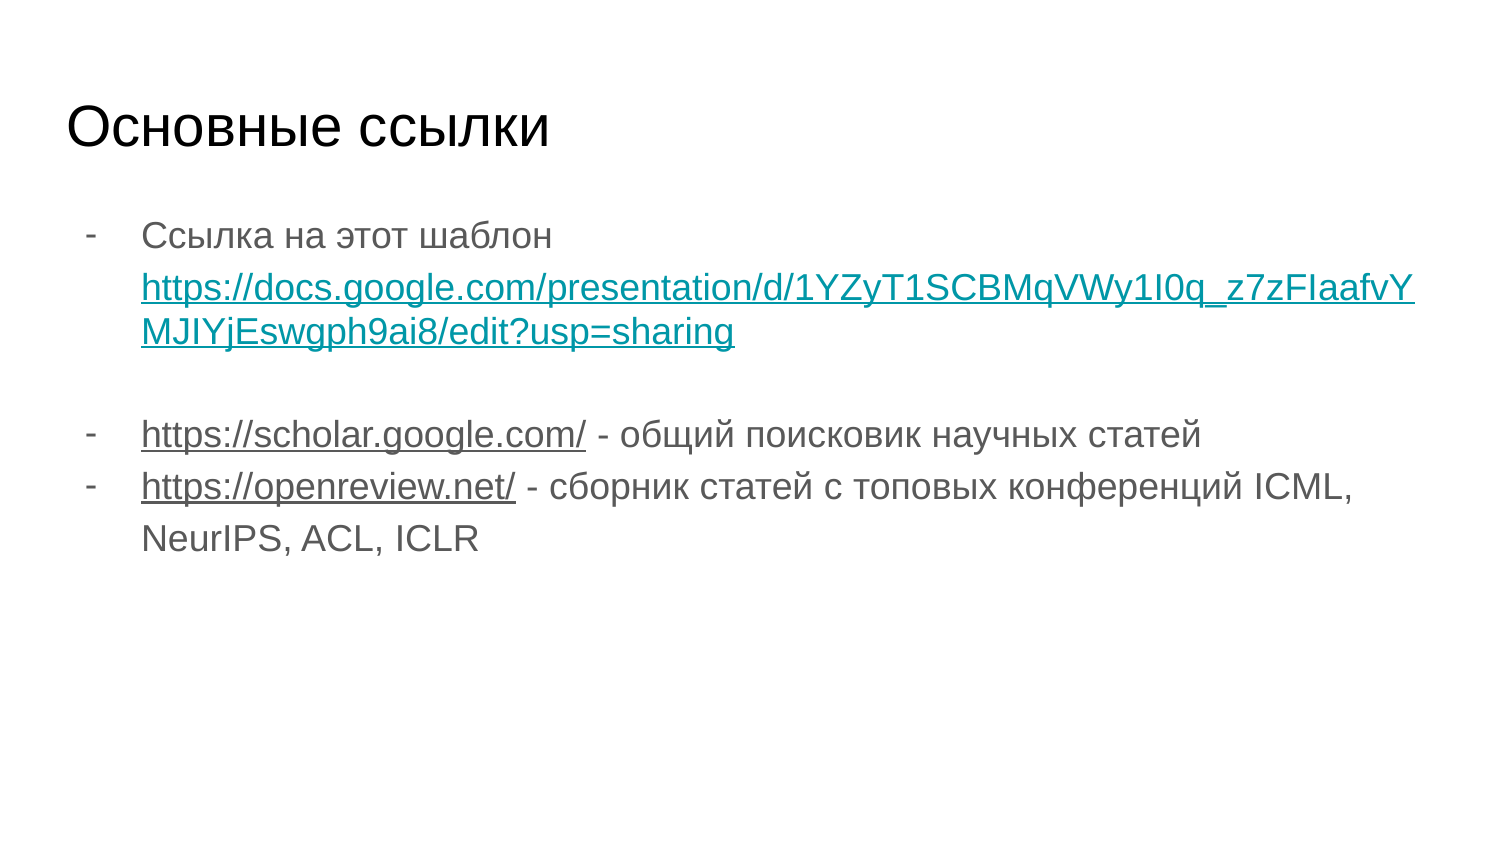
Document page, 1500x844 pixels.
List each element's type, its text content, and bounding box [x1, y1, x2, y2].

title Основные ссылки [51, 72, 1449, 167]
list Ссылка на этот шаблон https://docs.google.com/presentation/d/1YZyT1SCBMqVWy1I0q_z7zFIaafvYMJIYjEswgph9ai8/edit?usp=sharing https://scholar.google.com/ - общий поисковик научных статей https://openreview.net/ - сборник статей с топовых конференций ICML, NeurIPS, ACL, ICLR [51, 189, 1449, 750]
